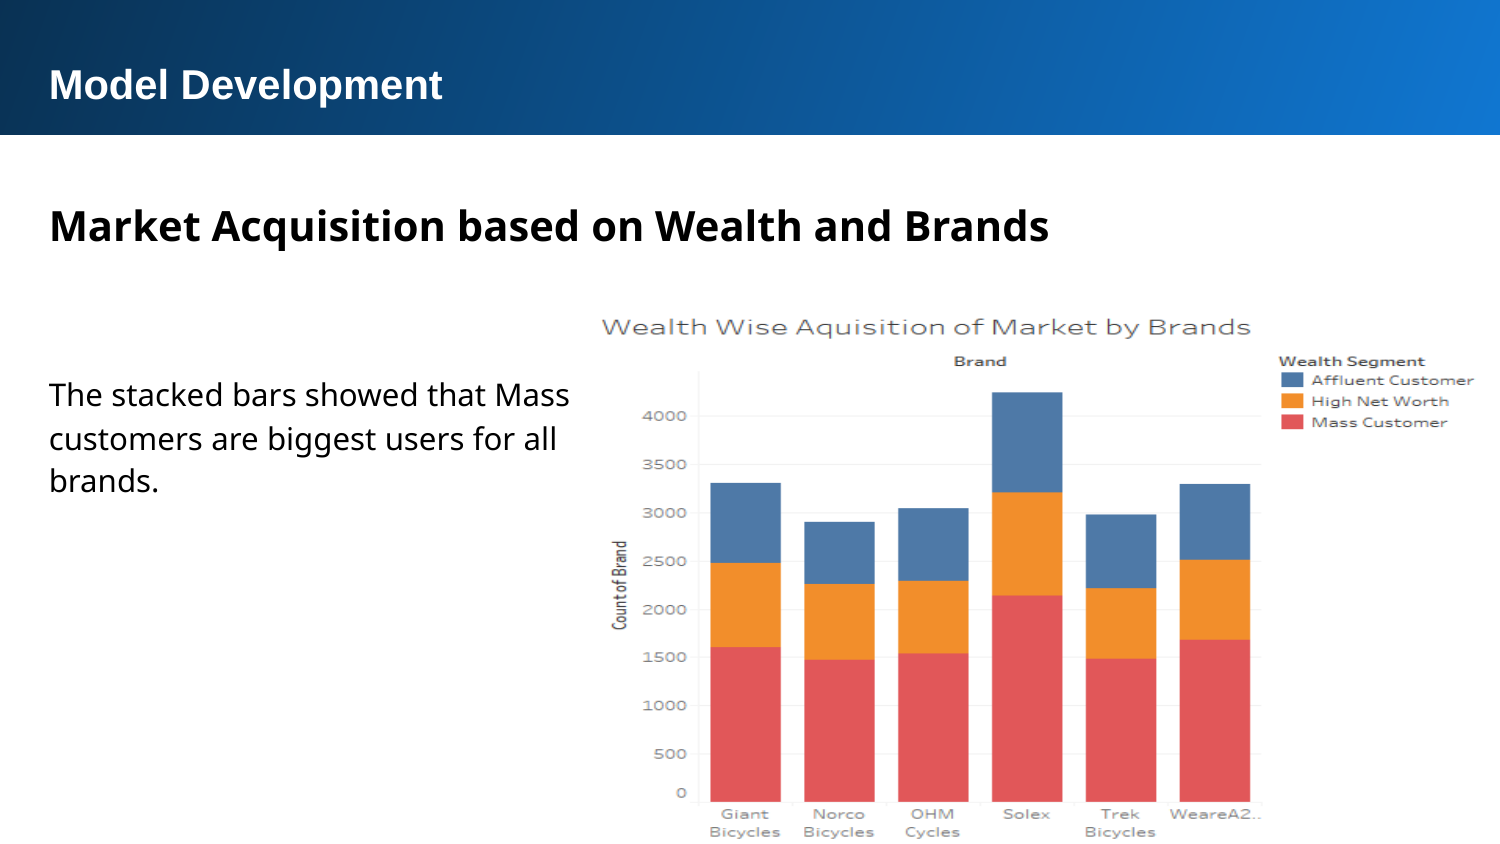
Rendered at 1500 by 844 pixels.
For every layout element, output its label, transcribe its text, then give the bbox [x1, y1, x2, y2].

picture [595, 305, 1497, 844]
text_box Market Acquisition based on Wealth and Brands [33, 177, 1439, 266]
text_box The stacked bars showed that Mass customers are biggest users for all brands. [33, 355, 589, 558]
text_box Model Development [33, 43, 1439, 124]
text_box [0, 0, 1500, 135]
